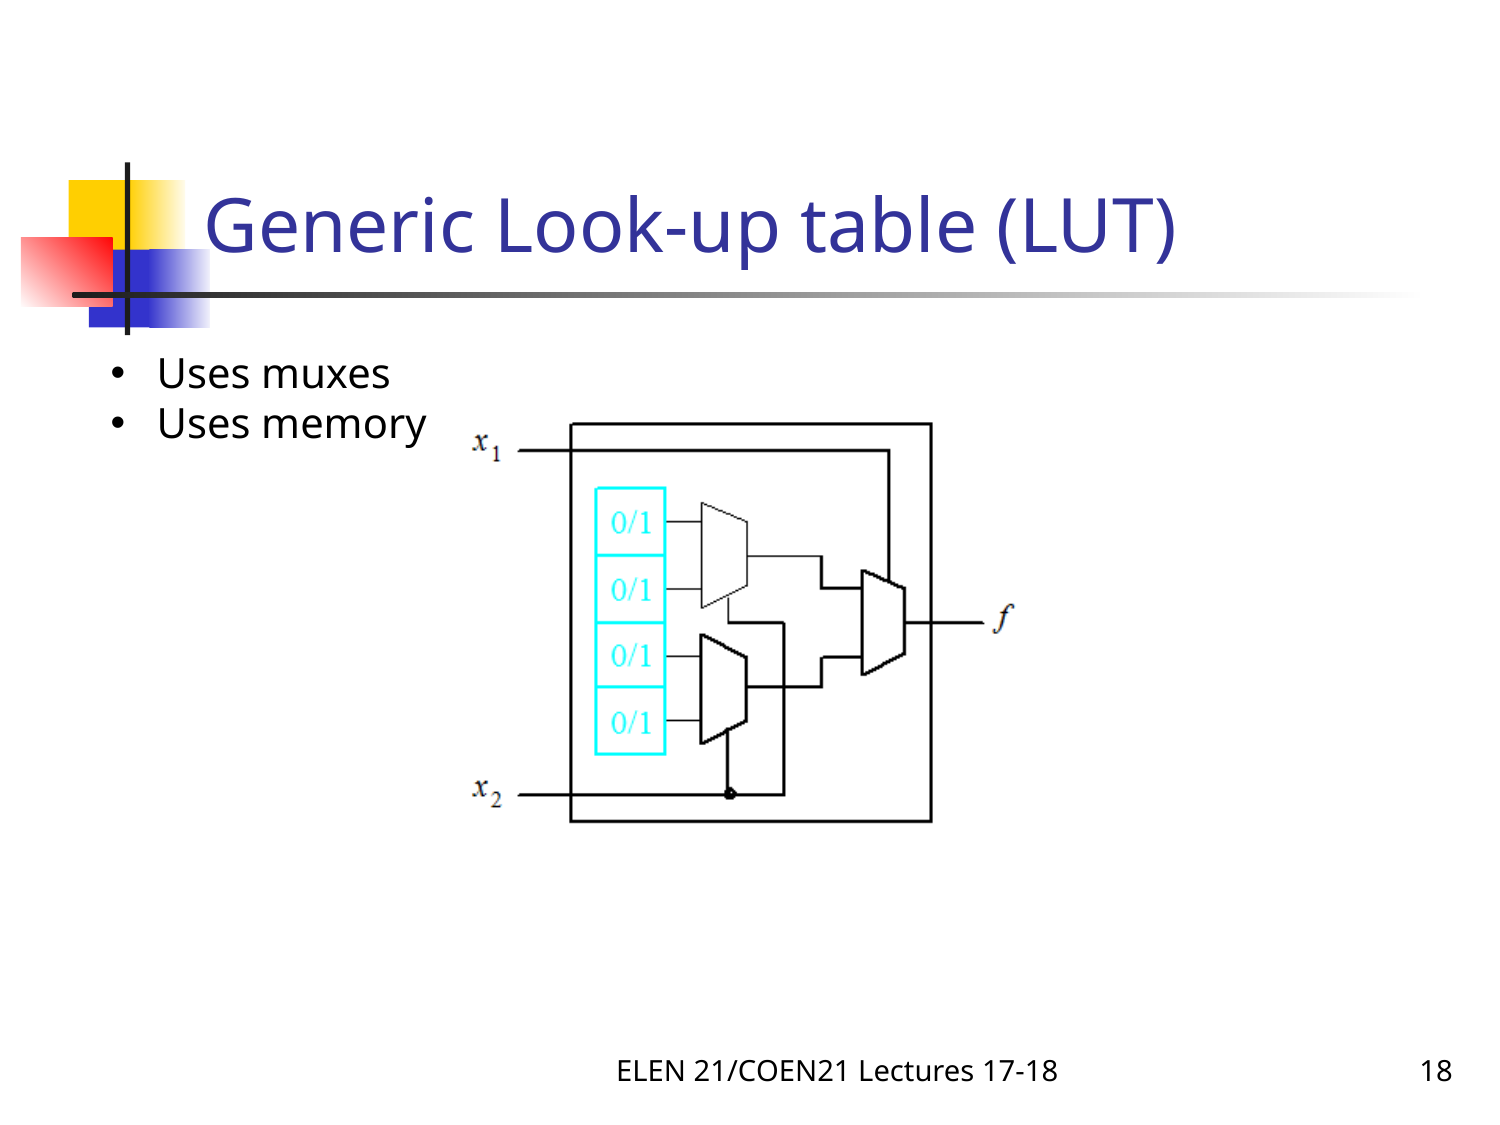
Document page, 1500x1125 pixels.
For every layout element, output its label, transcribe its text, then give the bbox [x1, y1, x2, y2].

picture [402, 396, 1077, 854]
slide_number 18 [1154, 1023, 1468, 1100]
title Generic Look-up table (LUT) [188, 34, 1468, 276]
footer ELEN 21/COEN21 Lectures 17-18 [599, 1023, 1076, 1100]
text_box Uses muxes Uses memory [95, 339, 490, 455]
